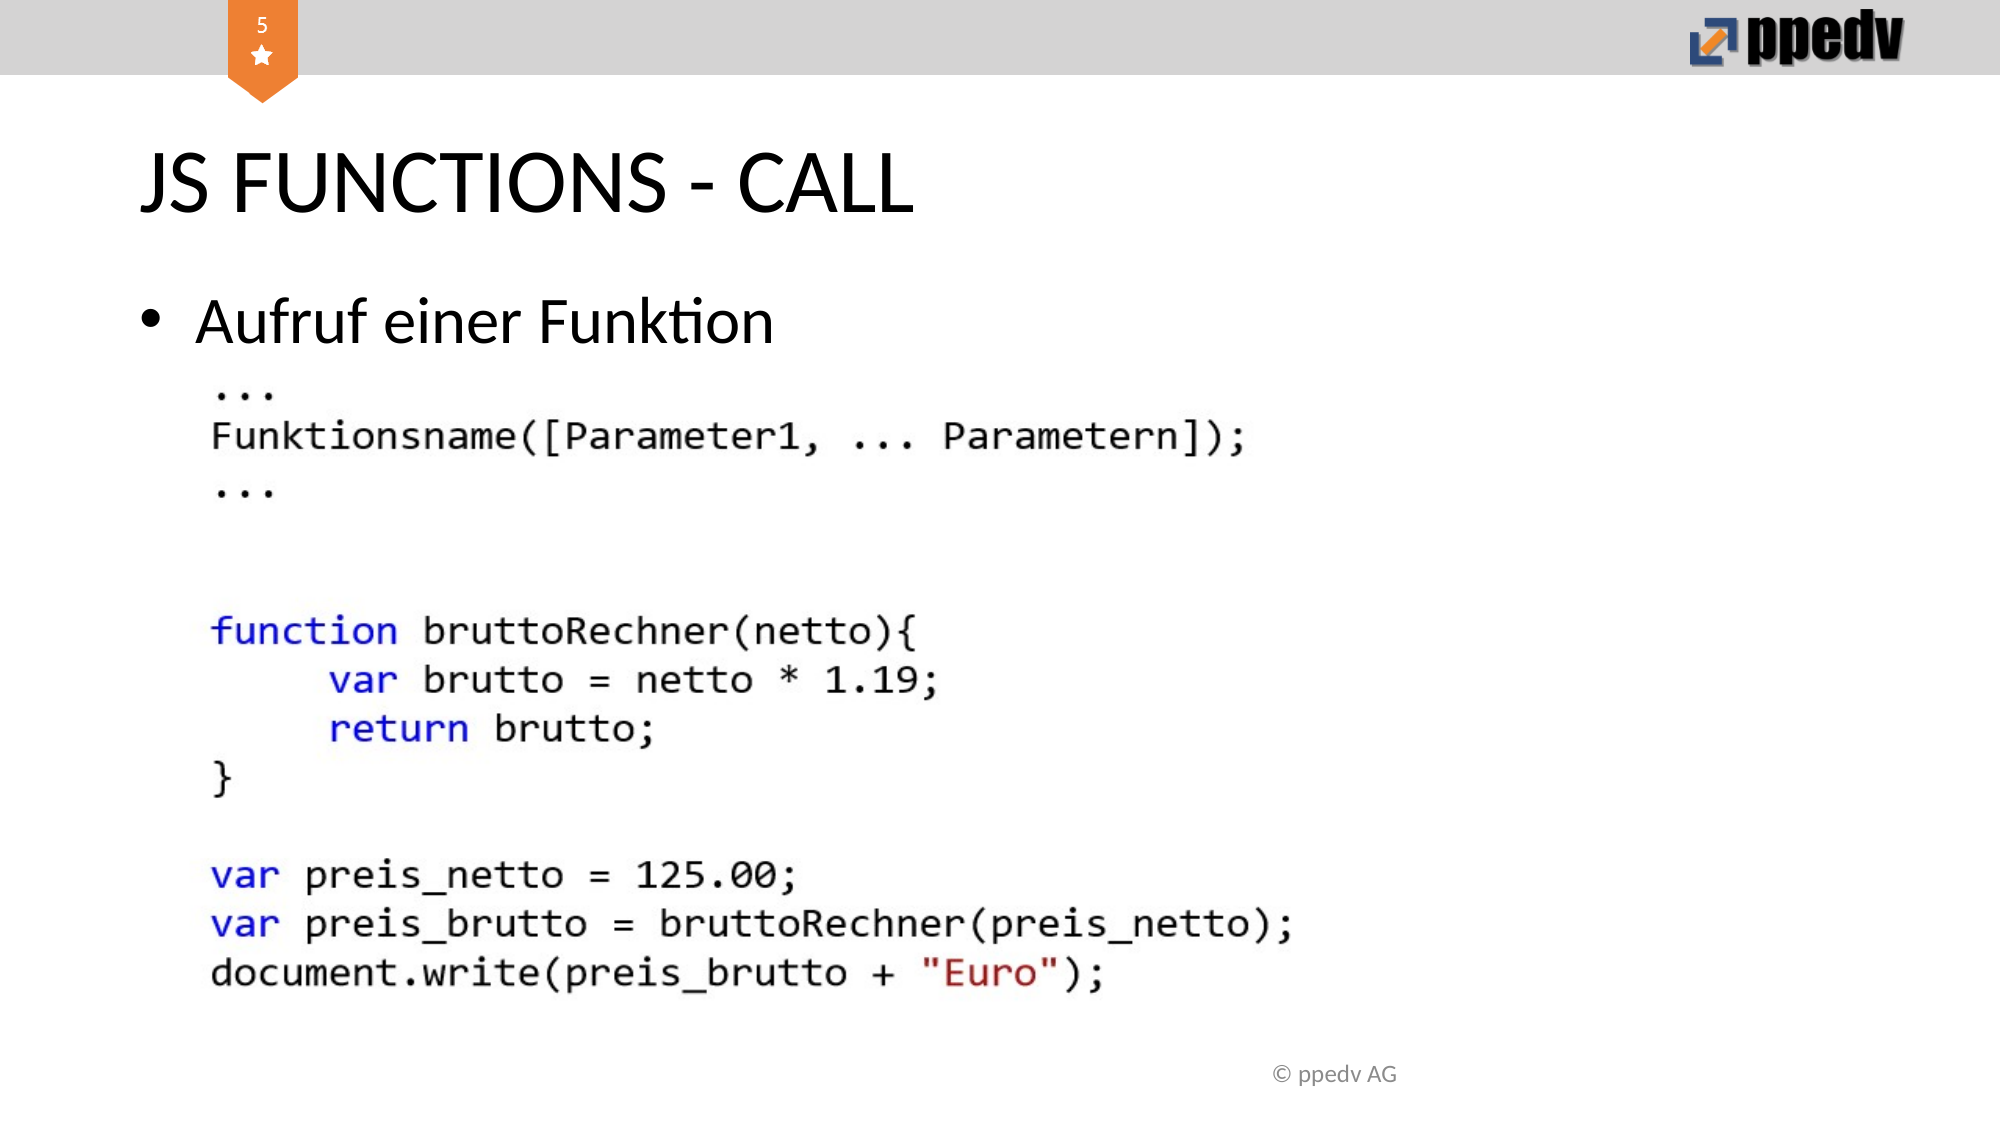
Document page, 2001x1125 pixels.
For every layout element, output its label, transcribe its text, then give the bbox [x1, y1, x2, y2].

text_box [189, 362, 1322, 1042]
title JS FUNCTIONS - CALL [137, 82, 1863, 271]
text_box Aufruf einer Funktion [137, 277, 781, 358]
footer © ppedv AG [137, 1042, 1413, 1103]
picture [0, 0, 2000, 104]
